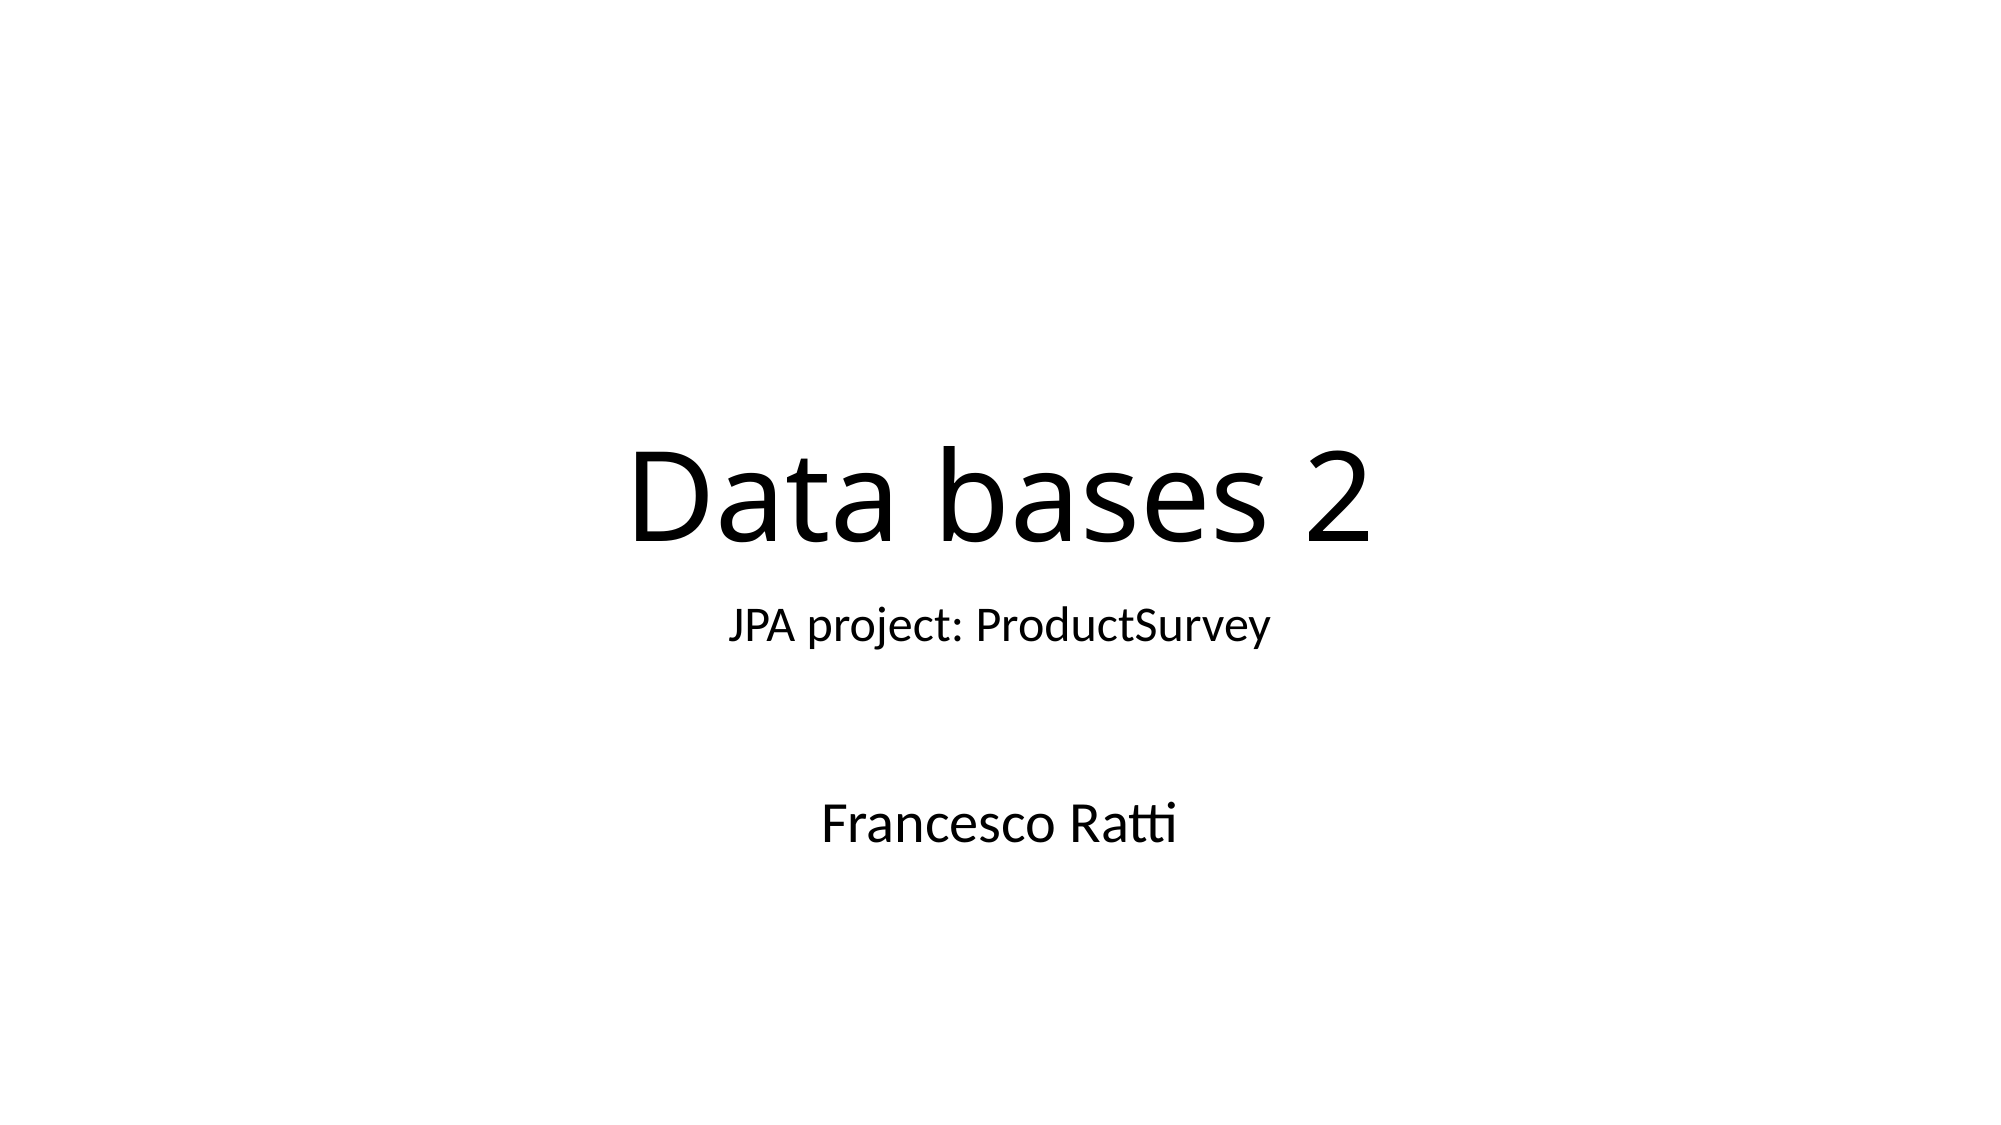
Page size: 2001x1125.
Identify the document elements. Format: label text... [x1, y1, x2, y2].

text_box Francesco Ratti [806, 776, 1194, 862]
title Data bases 2 [249, 184, 1750, 576]
subtitle JPA project: ProductSurvey [249, 590, 1750, 863]
